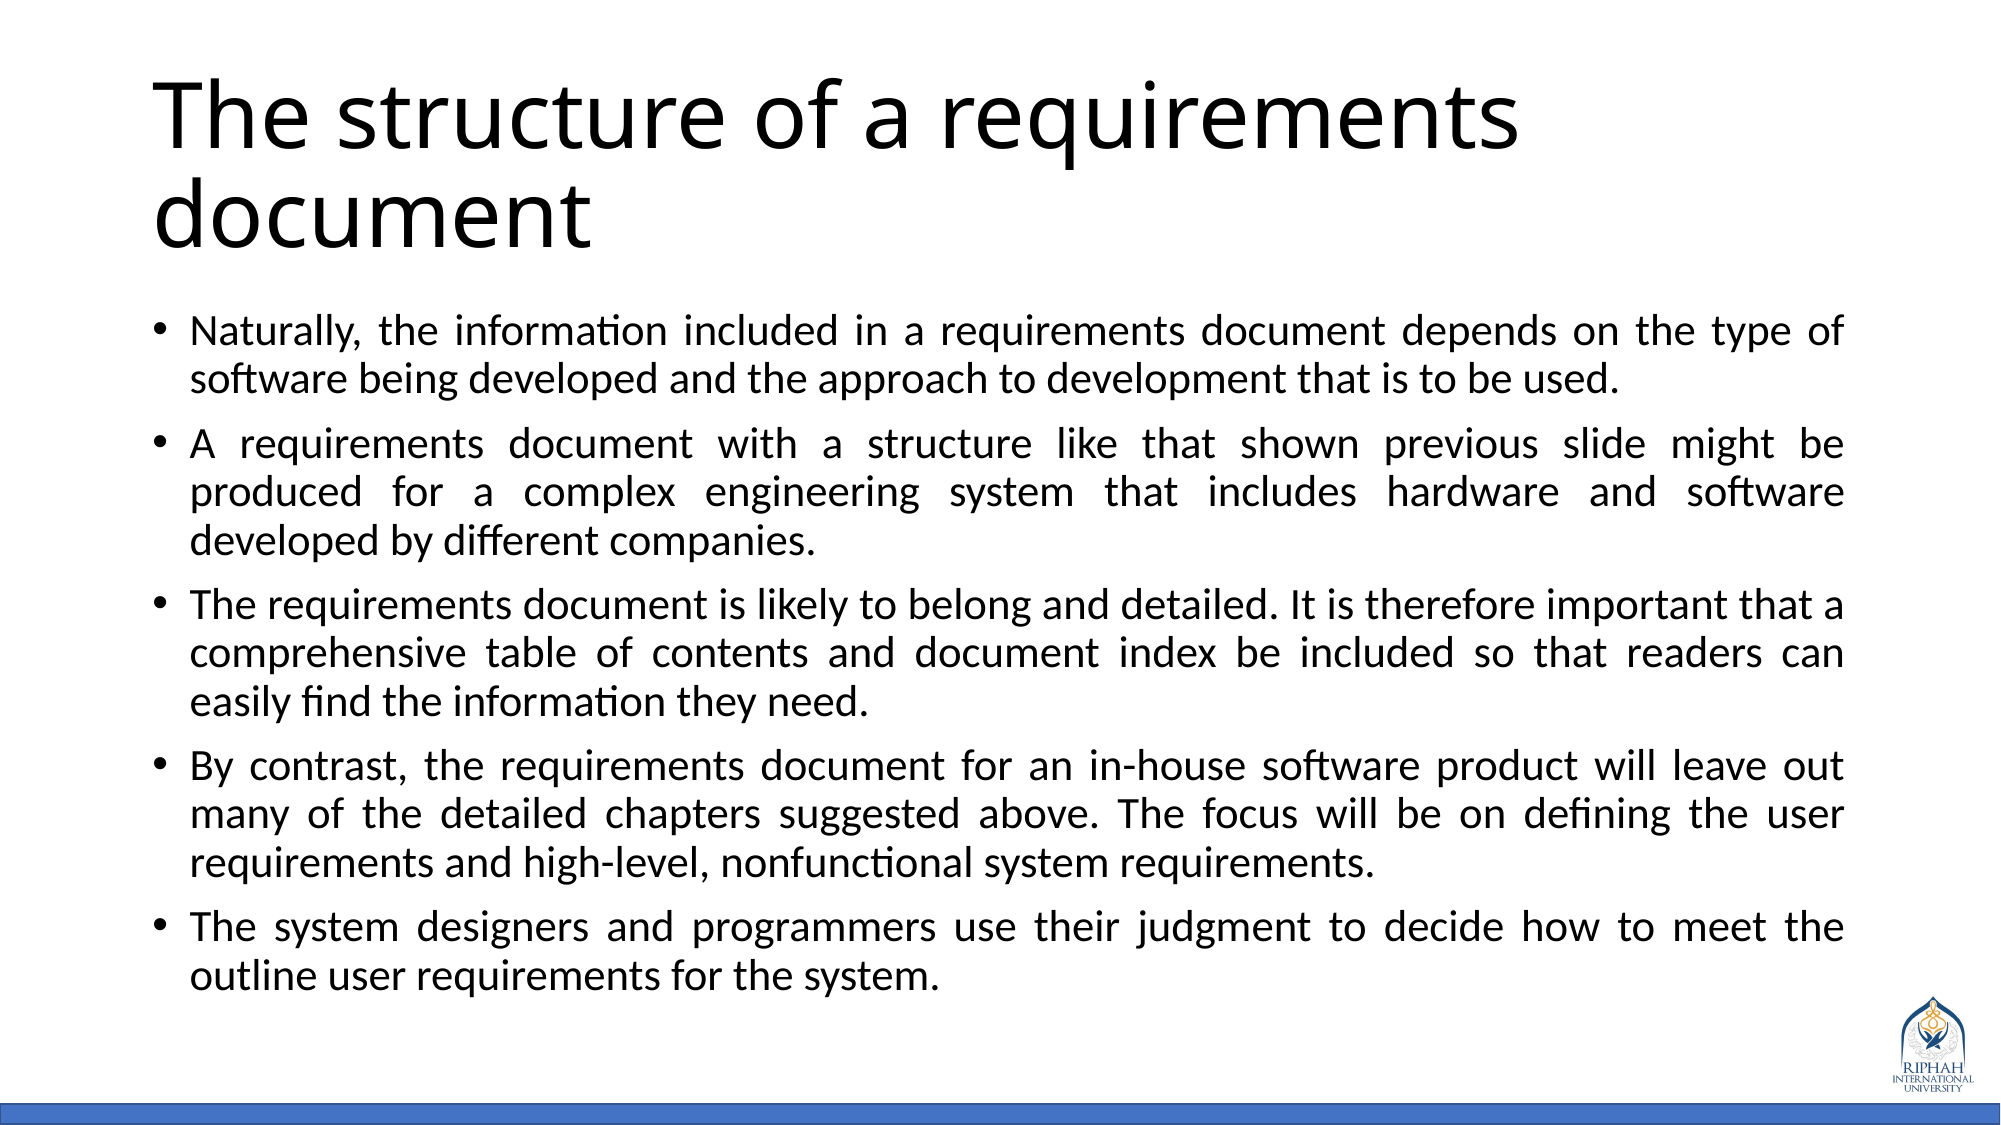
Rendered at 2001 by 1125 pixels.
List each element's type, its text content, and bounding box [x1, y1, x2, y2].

title The structure of a requirements document [137, 59, 1863, 278]
picture [1872, 983, 1994, 1103]
list Naturally, the information included in a requirements document depends on the type of software being developed and the approach to development that is to be used. A requirements document with a structure like that shown previous slide might be produced for a complex engineering system that includes hardware and software developed by different companies. The requirements document is likely to belong and detailed. It is therefore important that a comprehensive table of contents and document index be included so that readers can easily find the information they need. By contrast, the requirements document for an in-house software product will leave out many of the detailed chapters suggested above. The focus will be on defining the user requirements and high-level, nonfunctional system requirements. The system designers and programmers use their judgment to decide how to meet the outline user requirements for the system. [137, 299, 1863, 1014]
